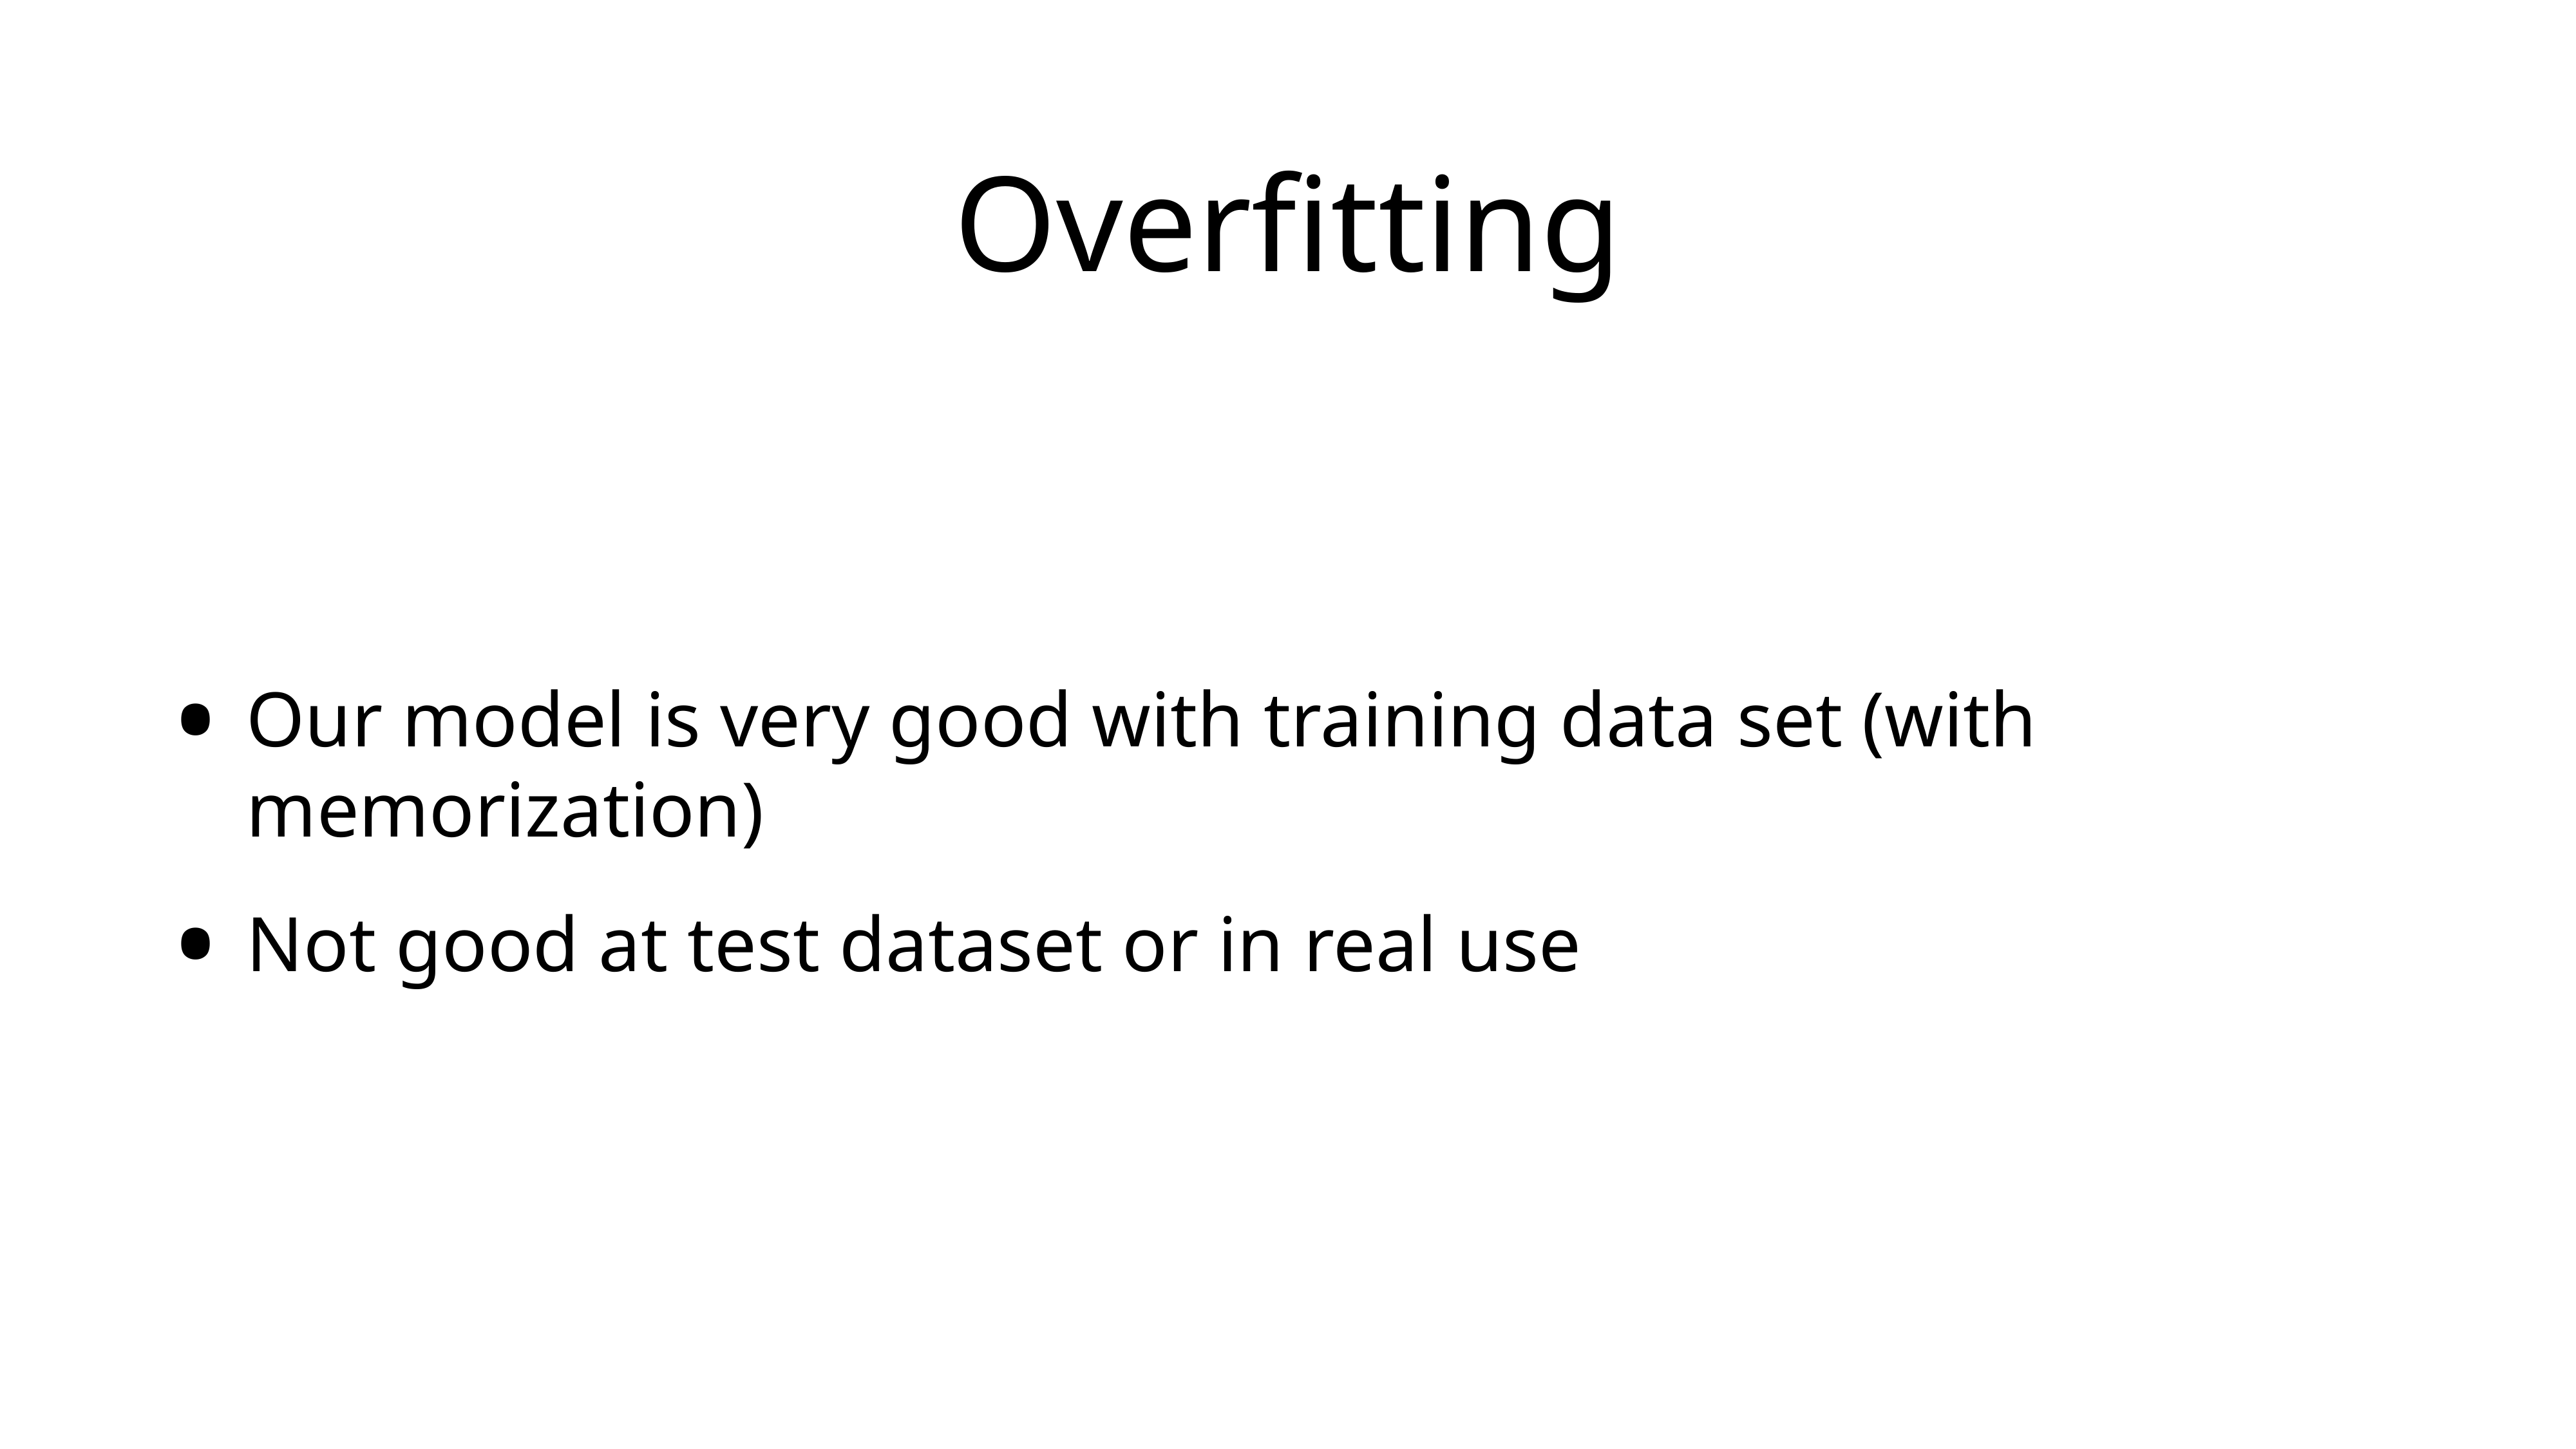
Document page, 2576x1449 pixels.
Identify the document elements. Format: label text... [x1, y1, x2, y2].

list Our model is very good with training data set (with memorization) Not good at test dataset or in real use [124, 404, 2504, 1254]
title Overfitting [510, 37, 2065, 401]
